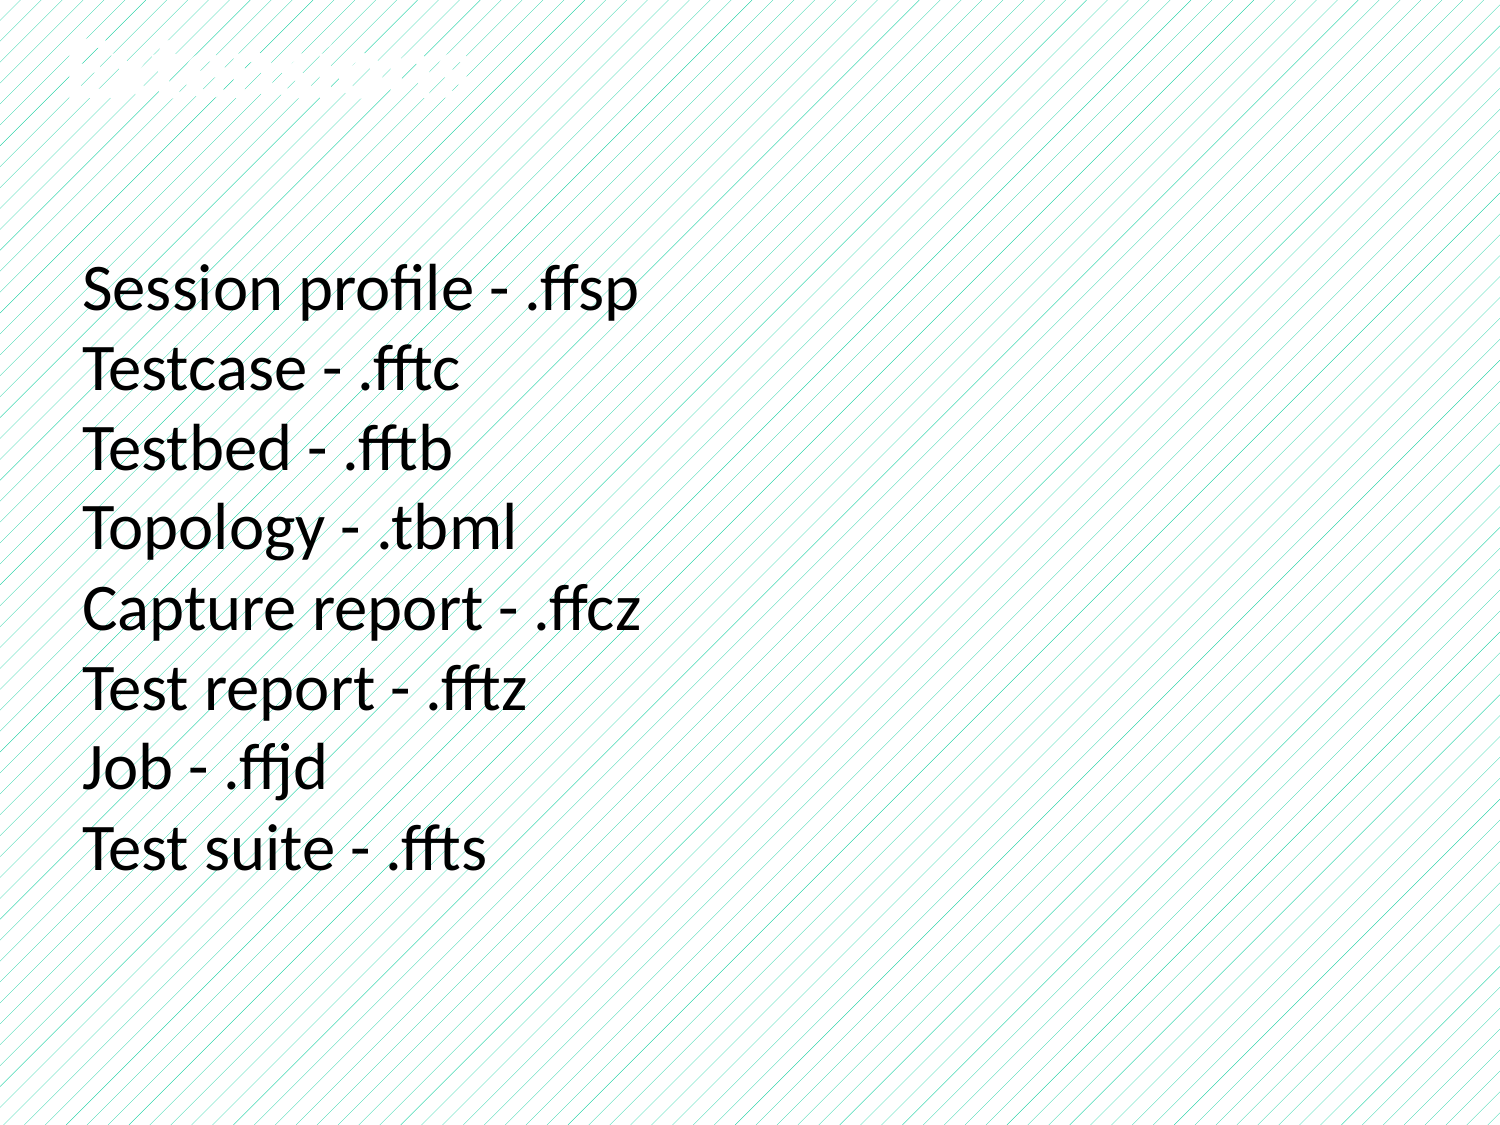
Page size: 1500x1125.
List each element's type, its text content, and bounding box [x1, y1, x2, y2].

text_box Extensions [50, 0, 1400, 150]
text_box Session profile - .ffsp Testcase - .fftc Testbed - .fftb Topology - .tbml Capture report - .ffcz Test report - .fftz Job - .ffjd Test suite - .ffts [67, 236, 1418, 1091]
